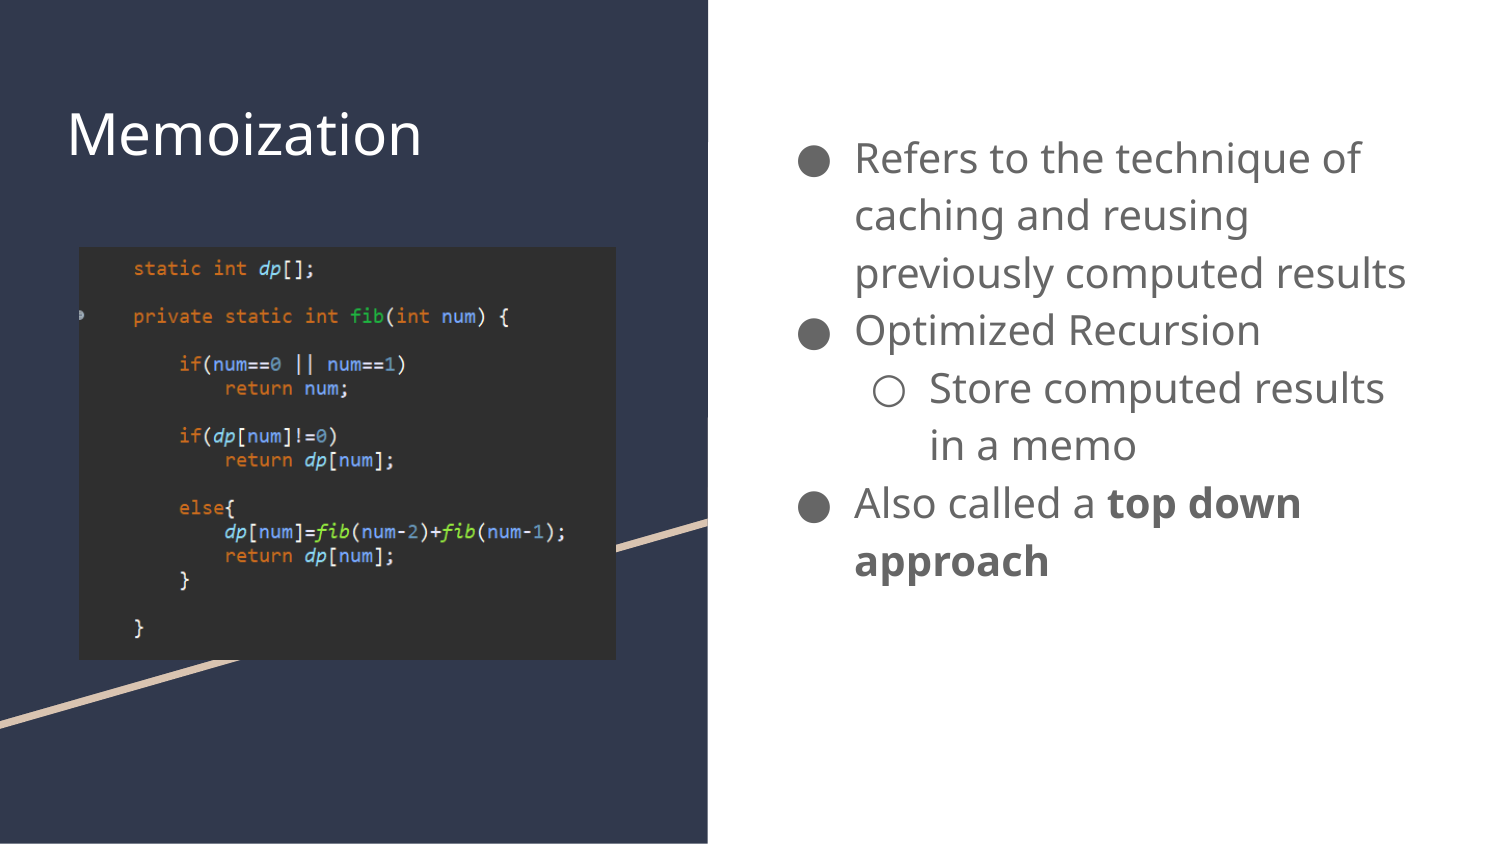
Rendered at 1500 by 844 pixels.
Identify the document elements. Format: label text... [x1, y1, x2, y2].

title Memoization [51, 82, 660, 494]
picture [79, 247, 616, 660]
list Refers to the technique of caching and reusing previously computed results Optimized Recursion Store computed results in a memo Also called a top down approach [764, 108, 1448, 782]
